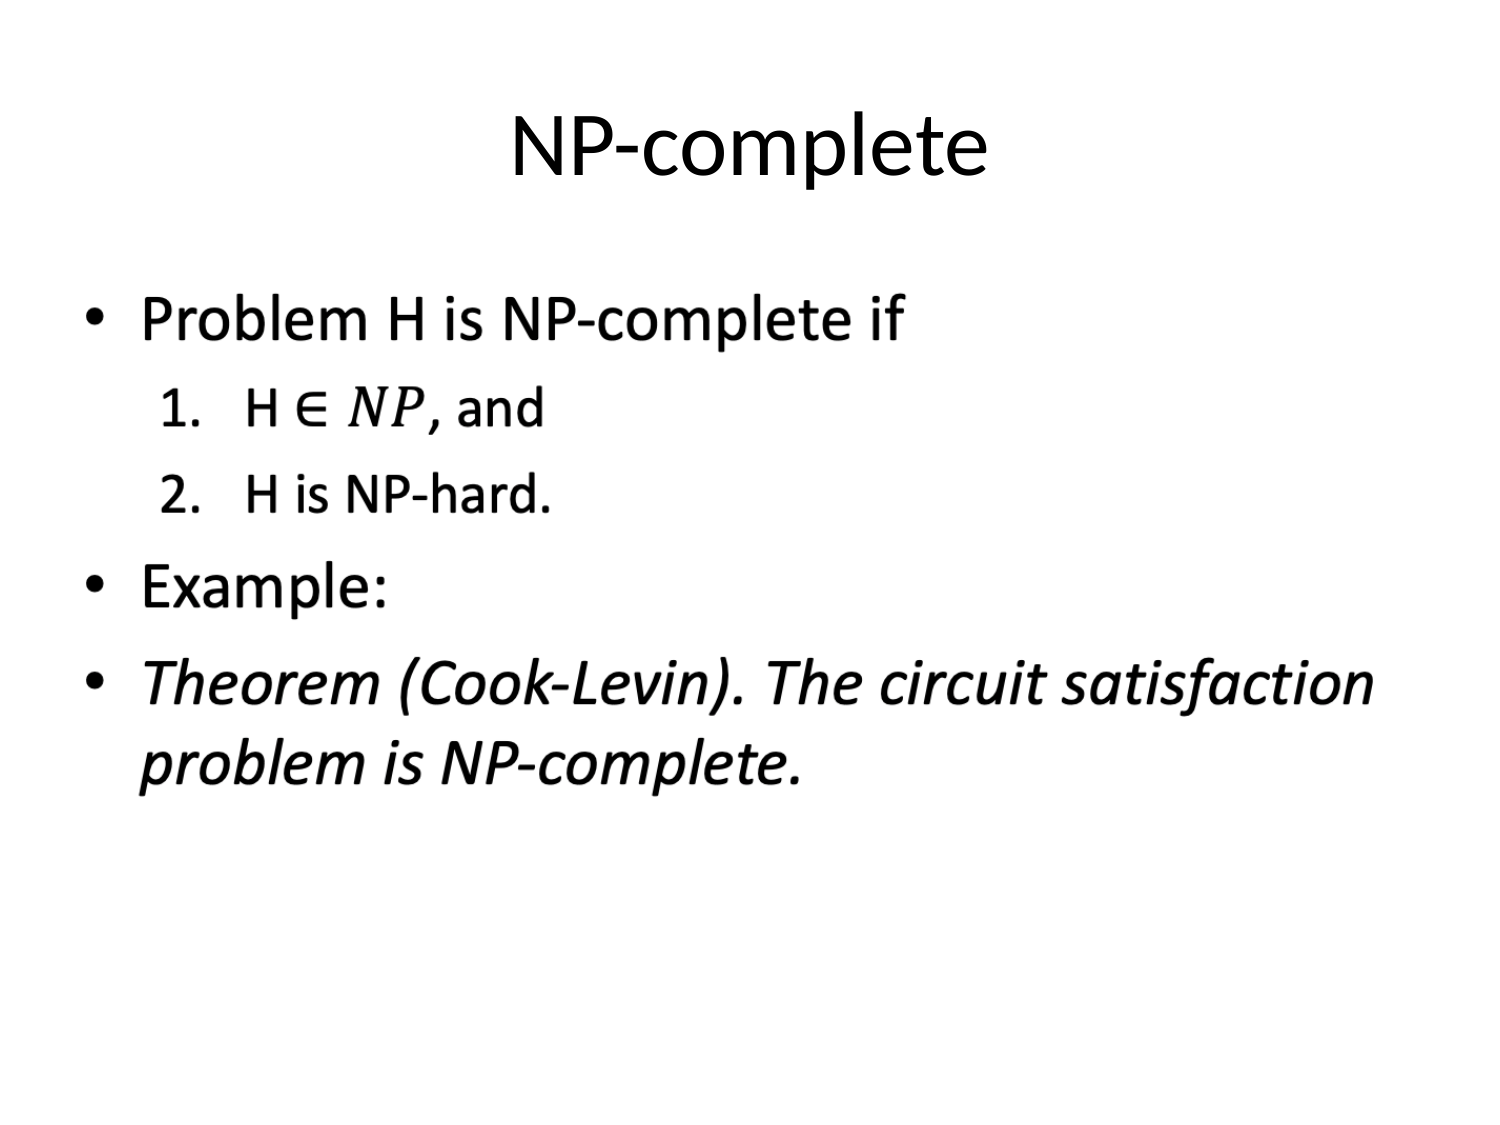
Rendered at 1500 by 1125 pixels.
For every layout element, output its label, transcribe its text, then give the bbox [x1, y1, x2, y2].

title NP-complete [75, 45, 1425, 233]
picture [24, 257, 1476, 880]
